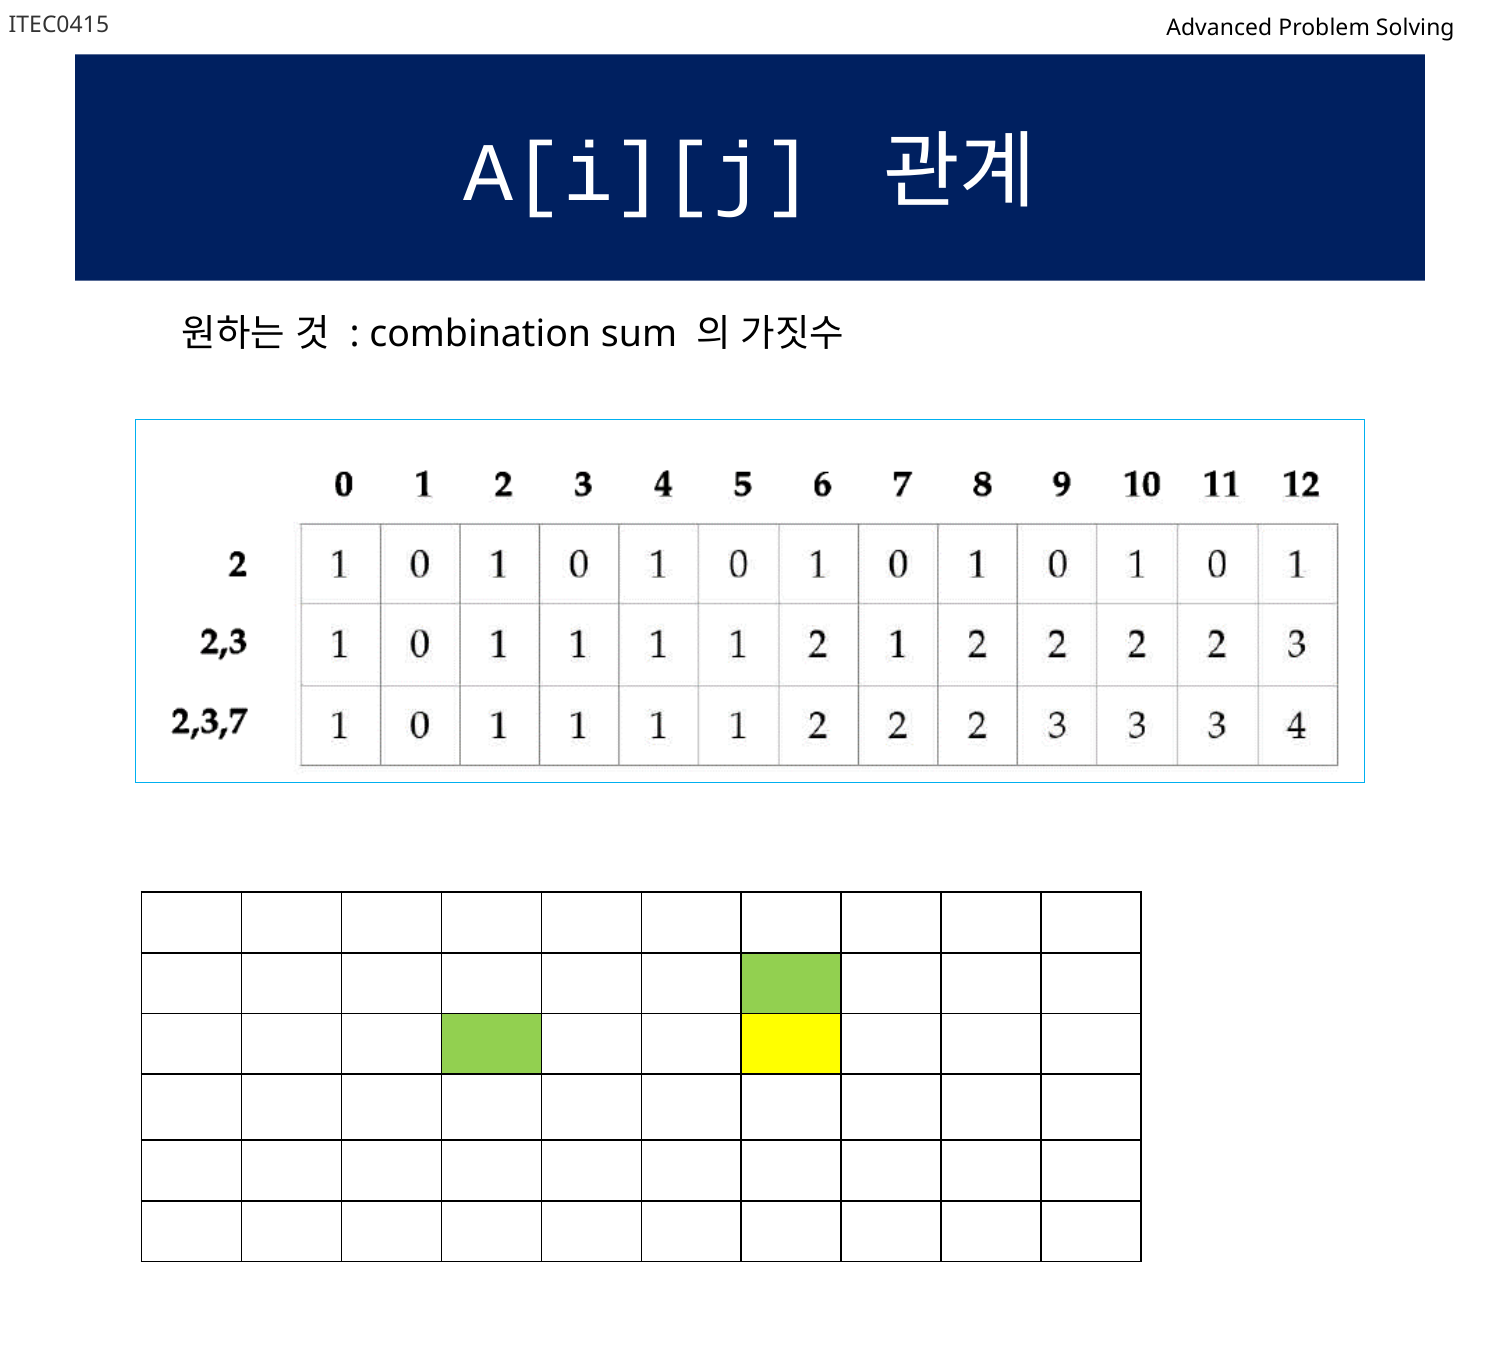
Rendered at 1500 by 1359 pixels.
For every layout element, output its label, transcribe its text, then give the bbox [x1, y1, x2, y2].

table_cell [942, 1141, 1040, 1200]
table_cell [542, 954, 641, 1013]
table_cell [842, 1202, 940, 1261]
table_cell [742, 1075, 840, 1139]
table_cell [442, 1014, 541, 1073]
table_cell [142, 1014, 241, 1073]
table_cell [542, 1014, 641, 1073]
text_box 원하는 것 : combination sum 의 가짓수 [166, 301, 860, 361]
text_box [0, 1, 1500, 49]
table_cell [842, 1014, 940, 1073]
table_cell [742, 1202, 840, 1261]
table_cell [242, 1075, 341, 1139]
table_cell [342, 1014, 441, 1073]
table_header [342, 893, 441, 952]
table_header [242, 893, 341, 952]
table_cell [542, 1075, 641, 1139]
table_header [642, 893, 740, 952]
table_cell [542, 1202, 641, 1261]
title A[i][j] 관계 [75, 60, 1425, 281]
table_cell [642, 954, 740, 1013]
table_header [142, 893, 241, 952]
table_cell [742, 1014, 840, 1073]
table_header [942, 893, 1040, 952]
table_cell [1042, 1202, 1140, 1261]
table_cell [442, 1075, 541, 1139]
table_cell [342, 954, 441, 1013]
table_header [842, 893, 940, 952]
table_cell [642, 1014, 740, 1073]
table_cell [342, 1141, 441, 1200]
table_cell [1042, 1014, 1140, 1073]
table_cell [242, 954, 341, 1013]
table_cell [442, 1202, 541, 1261]
table_cell [142, 1141, 241, 1200]
table_cell [942, 1014, 1040, 1073]
table_header [742, 893, 840, 952]
table_cell [642, 1075, 740, 1139]
picture [137, 421, 1363, 781]
table_cell [642, 1141, 740, 1200]
table_cell [842, 1075, 940, 1139]
table_cell [942, 1075, 1040, 1139]
table_cell [542, 1141, 641, 1200]
table_cell [842, 1141, 940, 1200]
table_cell [142, 954, 241, 1013]
table_cell [742, 954, 840, 1013]
table_cell [842, 954, 940, 1013]
table_cell [142, 1202, 241, 1261]
table_header [442, 893, 541, 952]
table_cell [942, 954, 1040, 1013]
table_cell [1042, 1141, 1140, 1200]
table_cell [942, 1202, 1040, 1261]
table_header [542, 893, 641, 952]
table_cell [142, 1075, 241, 1139]
table_cell [642, 1202, 740, 1261]
table_cell [1042, 954, 1140, 1013]
table_header [1042, 893, 1140, 952]
table_cell [242, 1141, 341, 1200]
table_cell [442, 1141, 541, 1200]
table_cell [342, 1075, 441, 1139]
table_cell [242, 1014, 341, 1073]
table_cell [1042, 1075, 1140, 1139]
table_cell [242, 1202, 341, 1261]
table_cell [742, 1141, 840, 1200]
table_cell [442, 954, 541, 1013]
table_cell [342, 1202, 441, 1261]
